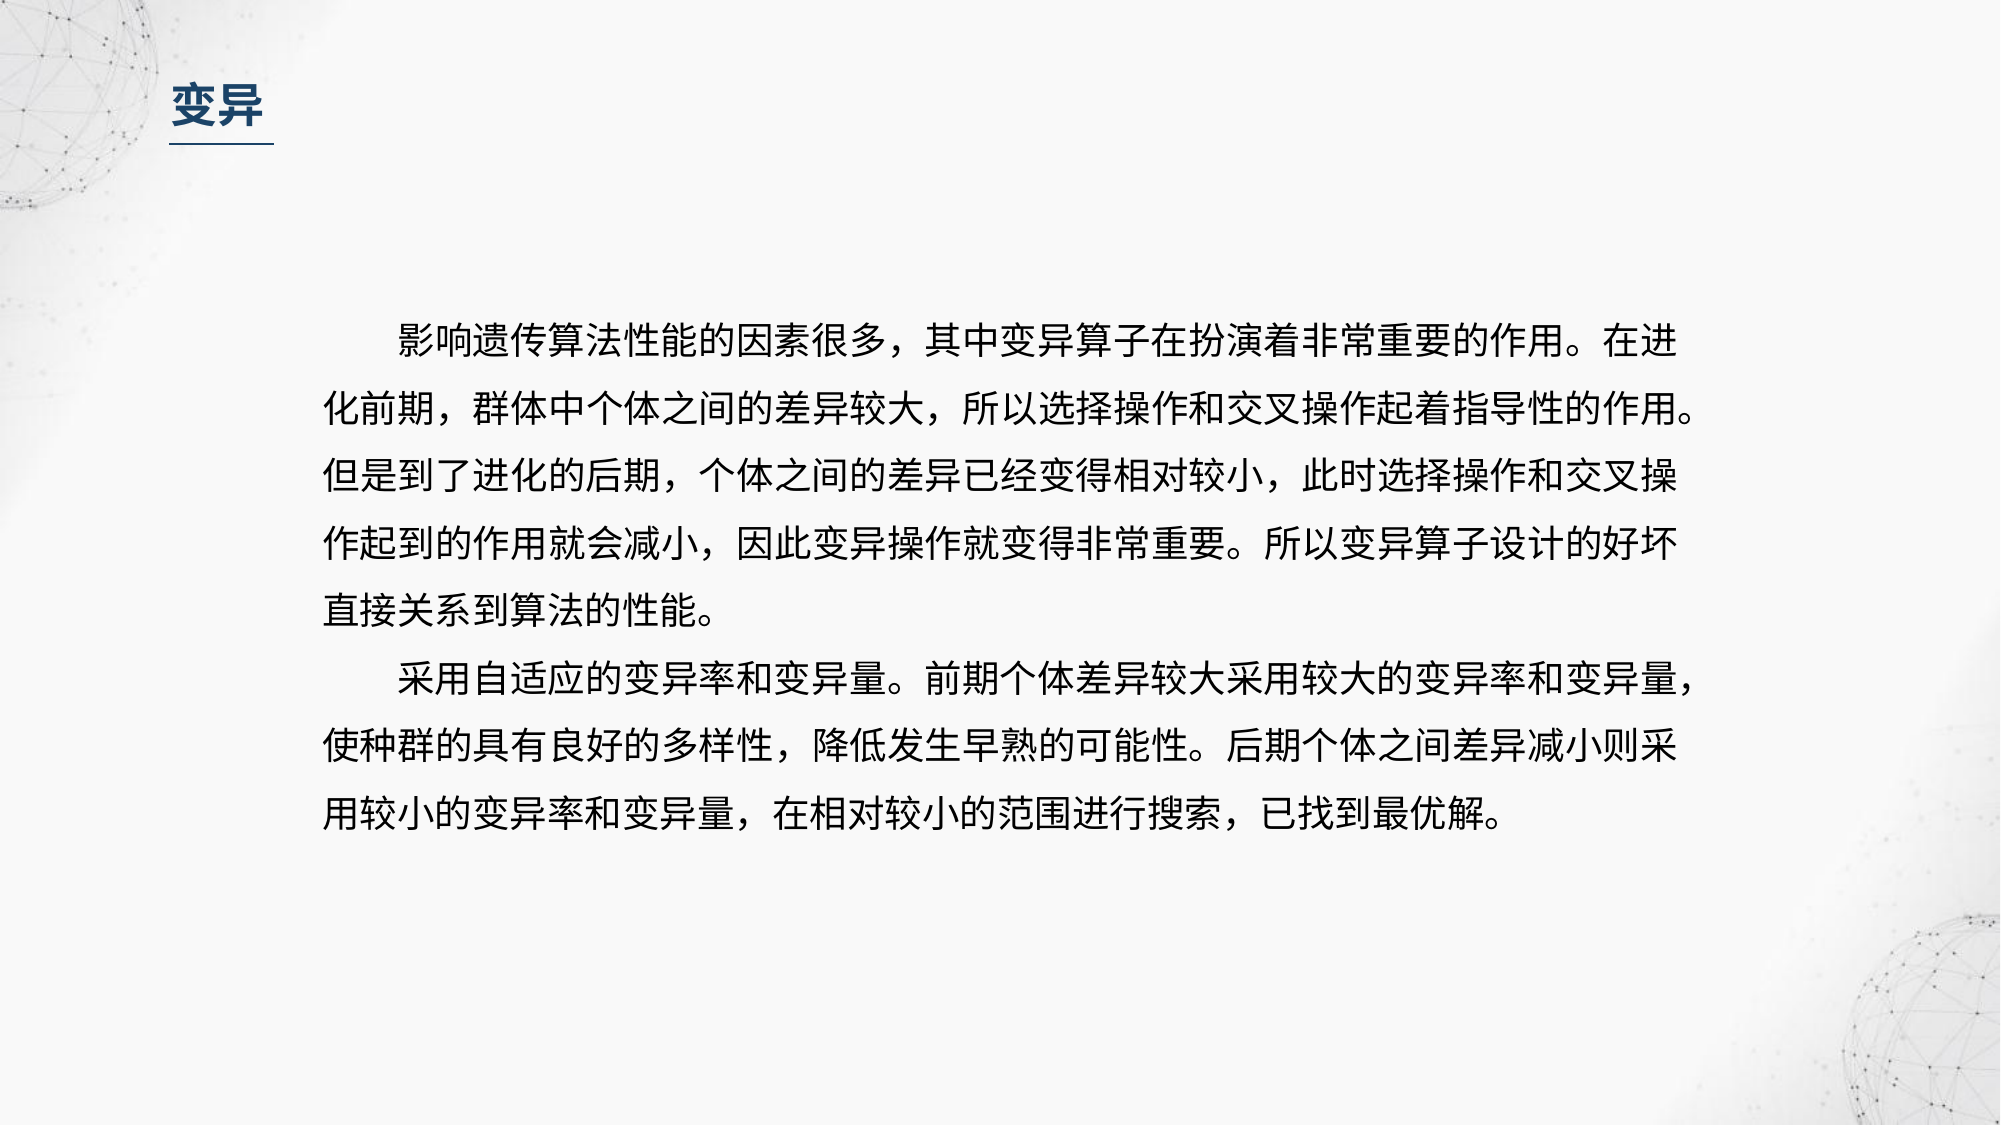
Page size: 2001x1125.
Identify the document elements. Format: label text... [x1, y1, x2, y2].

text_box 变异 [155, 67, 650, 140]
text_box 影响遗传算法性能的因素很多，其中变异算子在扮演着非常重要的作用。在进化前期，群体中个体之间的差异较大，所以选择操作和交叉操作起着指导性的作用。但是到了进化的后期，个体之间的差异已经变得相对较小，此时选择操作和交叉操作起到的作用就会减小，因此变异操作就变得非常重要。所以变异算子设计的好坏直接关系到算法的性能。 采用自适应的变异率和变异量。前期个体差异较大采用较大的变异率和变异量，使种群的具有良好的多样性，降低发生早熟的可能性。后期个体之间差异减小则采用较小的变异率和变异量，在相对较小的范围进行搜索，已找到最优解。 [307, 287, 1693, 843]
picture [0, 0, 2001, 1125]
